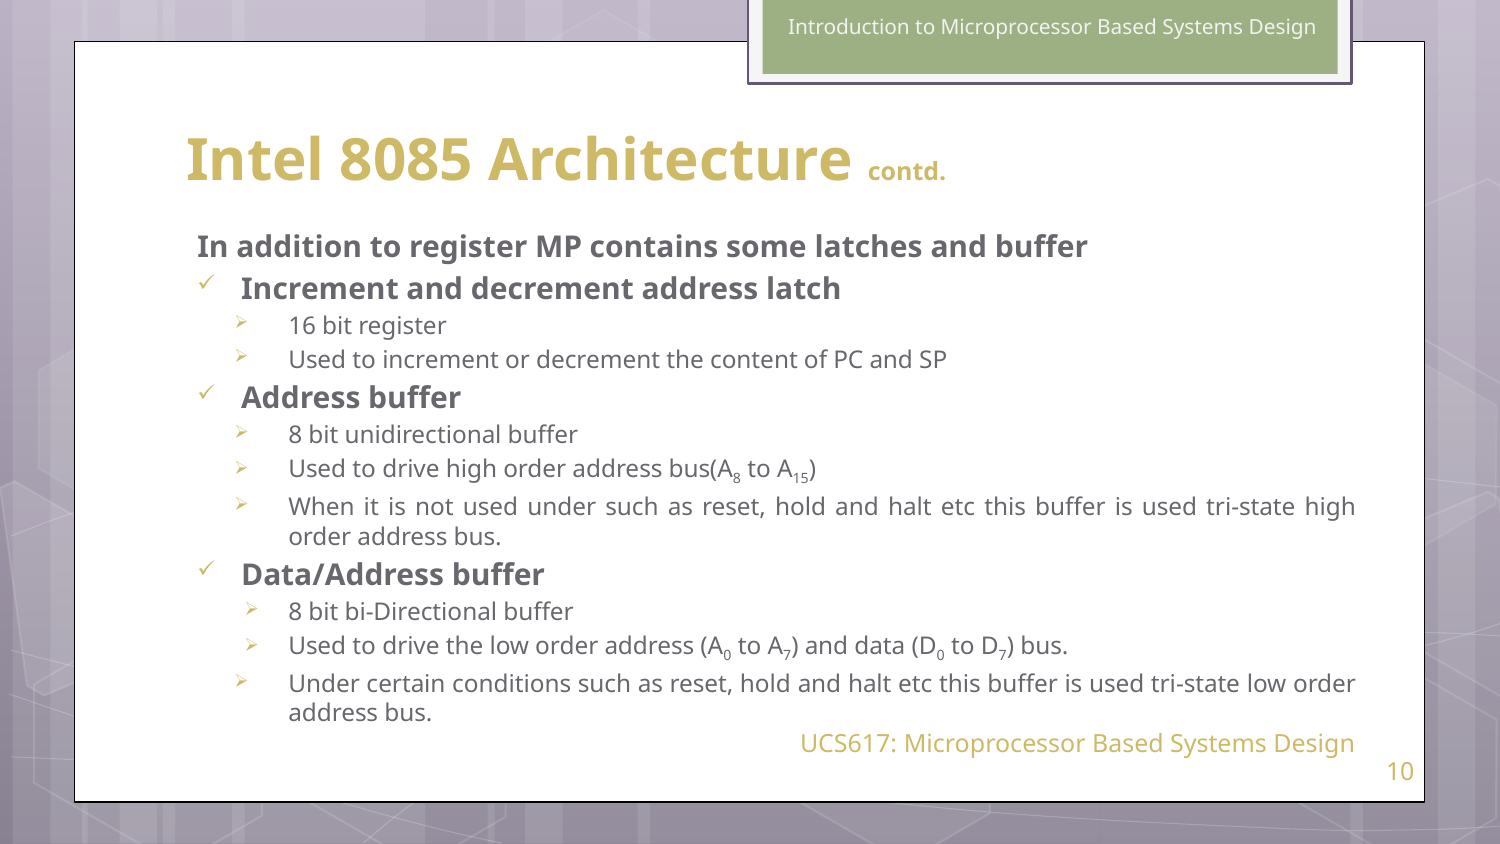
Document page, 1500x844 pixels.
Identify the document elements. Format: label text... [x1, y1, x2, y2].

list In addition to register MP contains some latches and buffer Increment and decrement address latch 16 bit register Used to increment or decrement the content of PC and SP Address buffer 8 bit unidirectional buffer Used to drive high order address bus(A8 to A15) When it is not used under such as reset, hold and halt etc this buffer is used tri-state high order address bus. Data/Address buffer 8 bit bi-Directional buffer Used to drive the low order address (A0 to A7) and data (D0 to D7) bus. Under certain conditions such as reset, hold and halt etc this buffer is used tri-state low order address bus. [171, 219, 1372, 739]
title Intel 8085 Architecture contd. [171, 126, 1324, 200]
footer UCS617: Microprocessor Based Systems Design [761, 720, 1372, 765]
text_box 10 [1371, 750, 1500, 795]
text_box Introduction to Microprocessor Based Systems Design [773, 6, 1500, 46]
